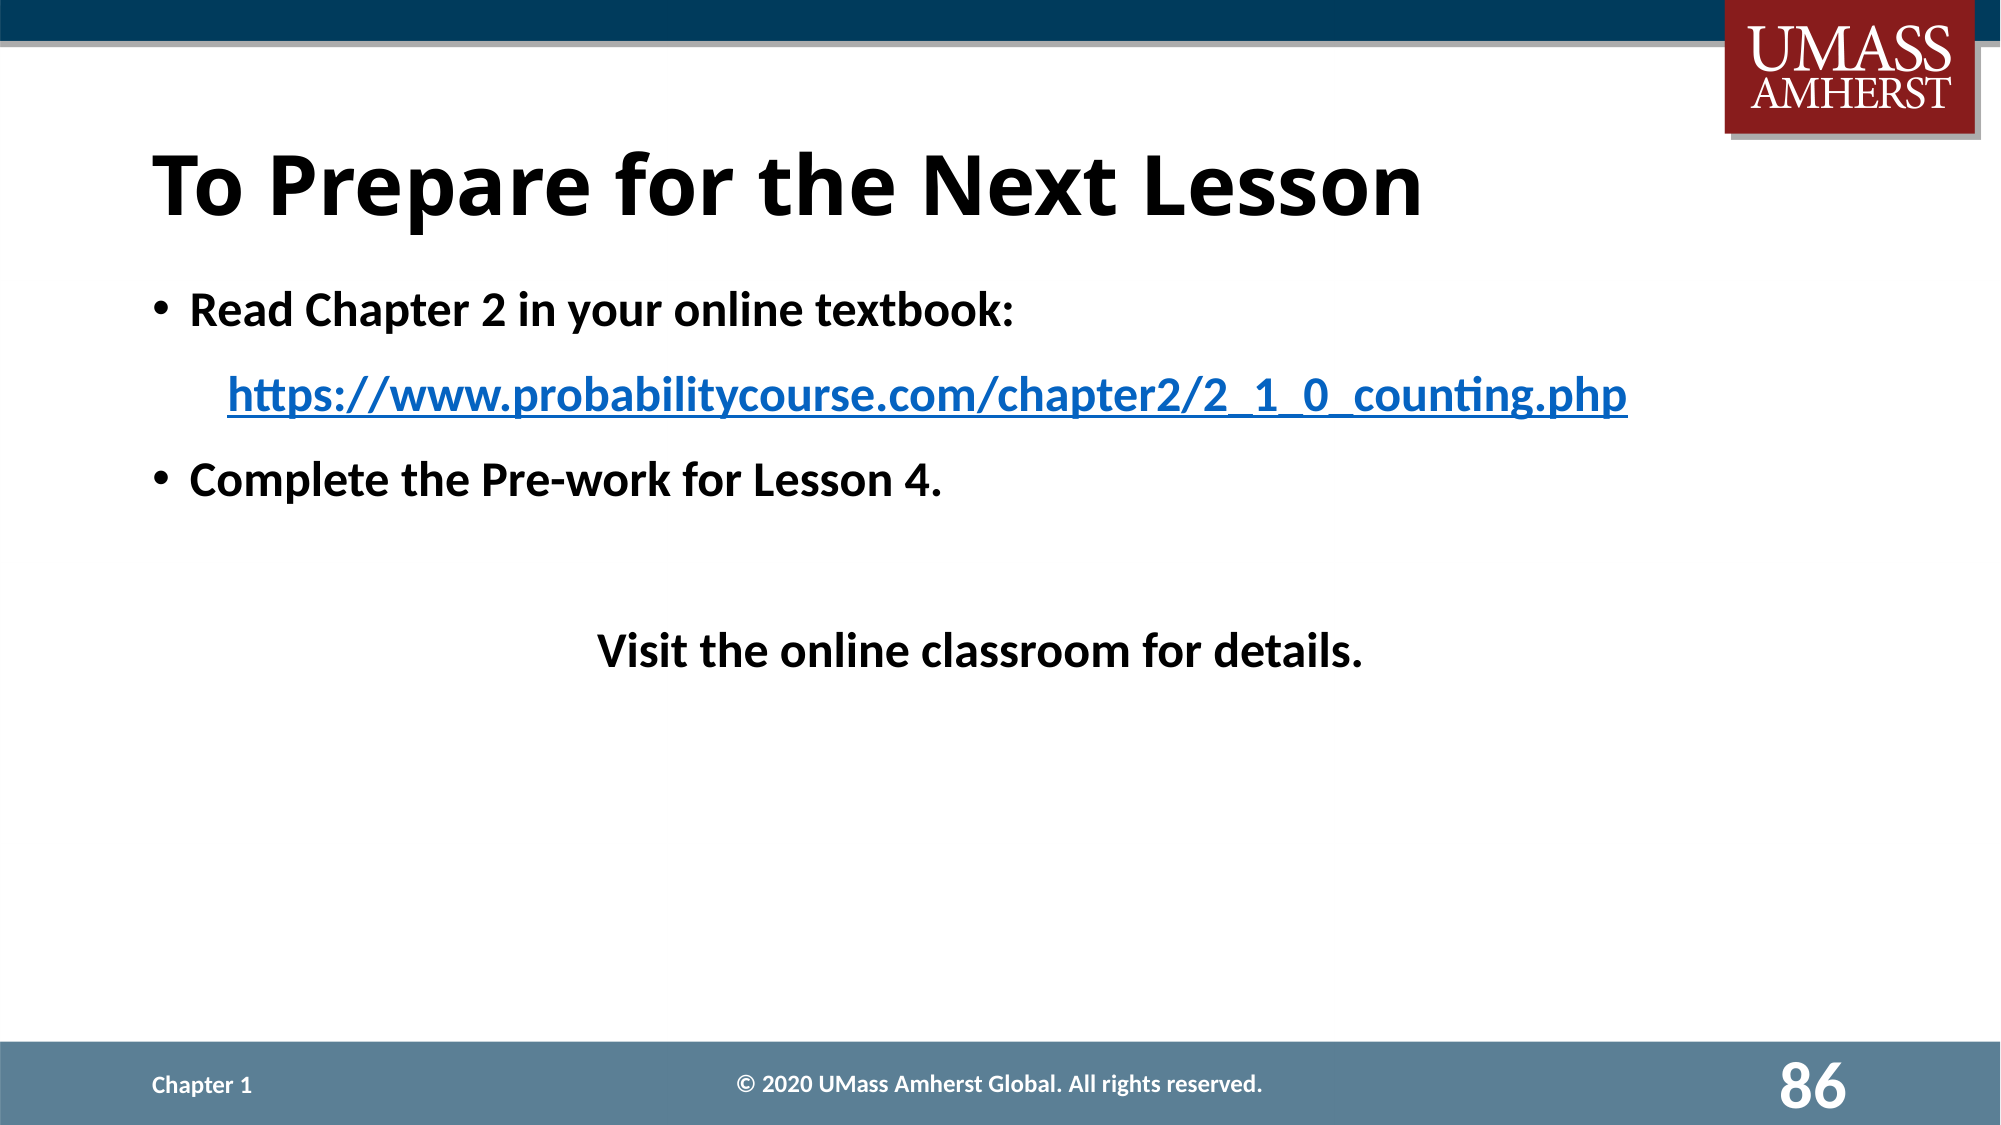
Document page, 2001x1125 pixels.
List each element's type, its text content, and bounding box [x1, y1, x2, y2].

slide_number 86 [1412, 1052, 1863, 1113]
footer © 2020 UMass Amherst Global. All rights reserved. [662, 1052, 1338, 1113]
title To Prepare for the Next Lesson [137, 126, 1863, 251]
list Read Chapter 2 in your online textbook: https://www.probabilitycourse.com/chapter2/2_1_0_counting.php Complete the Pre-work for Lesson 4. Visit the online classroom for details. [137, 269, 1824, 982]
picture [0, 0, 2001, 1125]
text_box Chapter 1 [137, 1060, 588, 1121]
